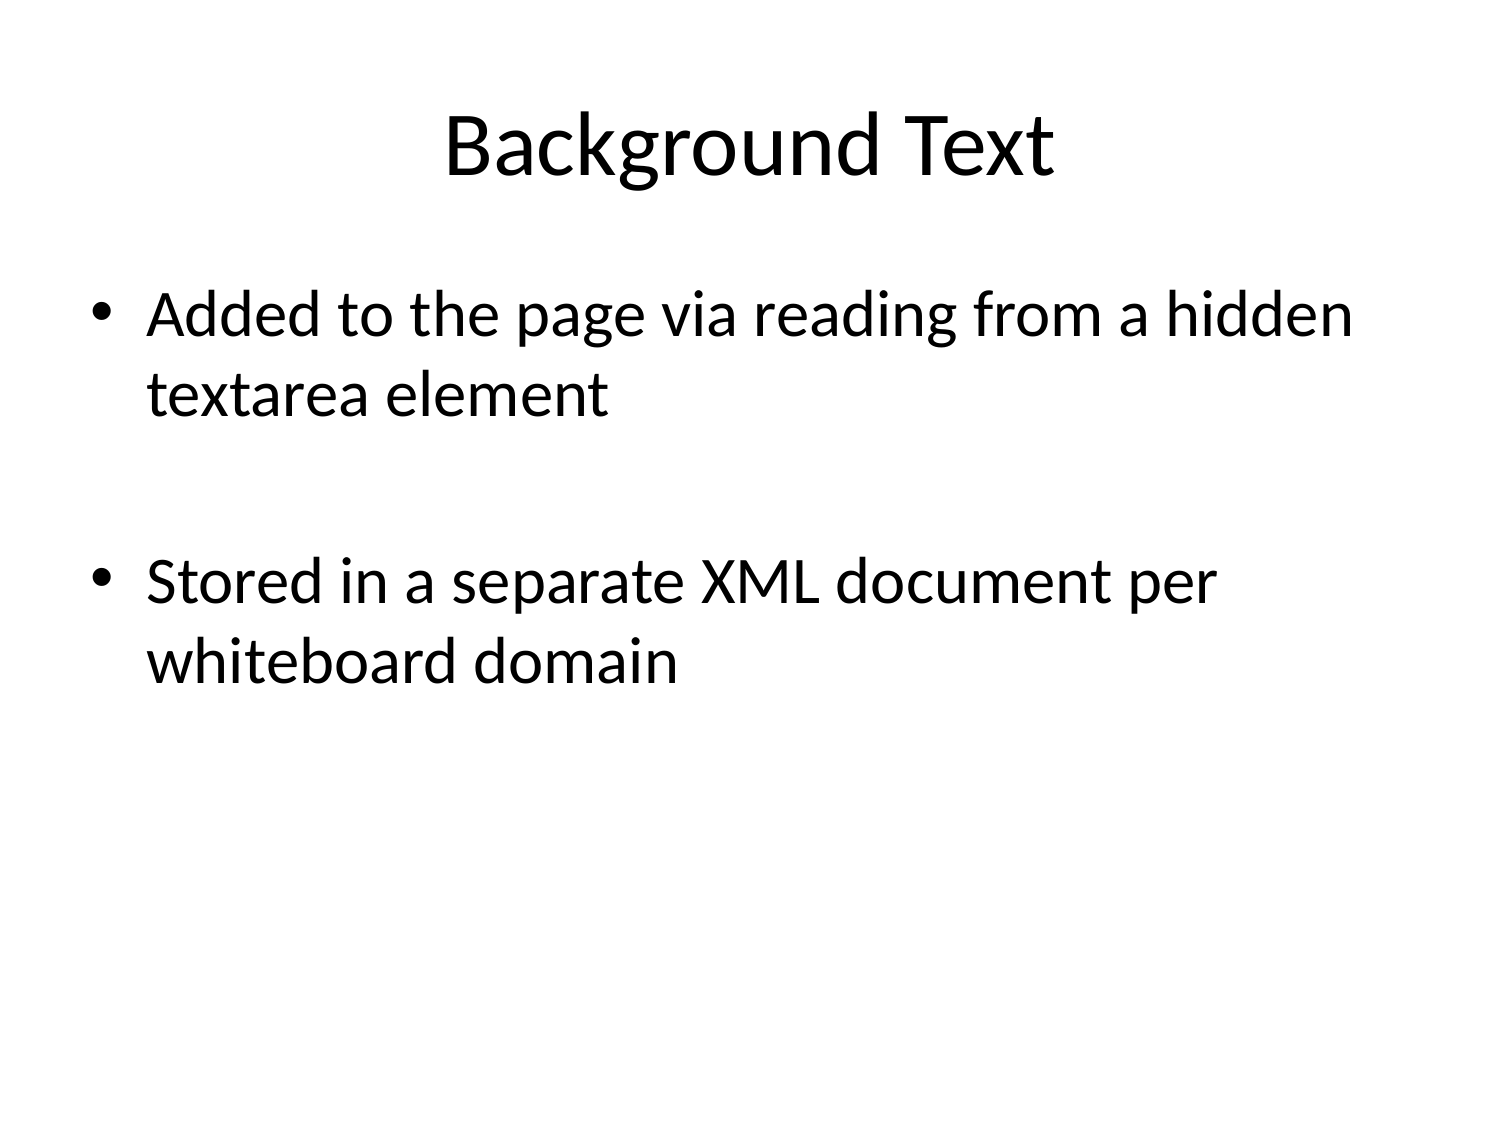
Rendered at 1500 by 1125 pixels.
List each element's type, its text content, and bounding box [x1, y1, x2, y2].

title Background Text [75, 45, 1425, 233]
list Added to the page via reading from a hidden textarea element Stored in a separate XML document per whiteboard domain [75, 262, 1425, 1005]
